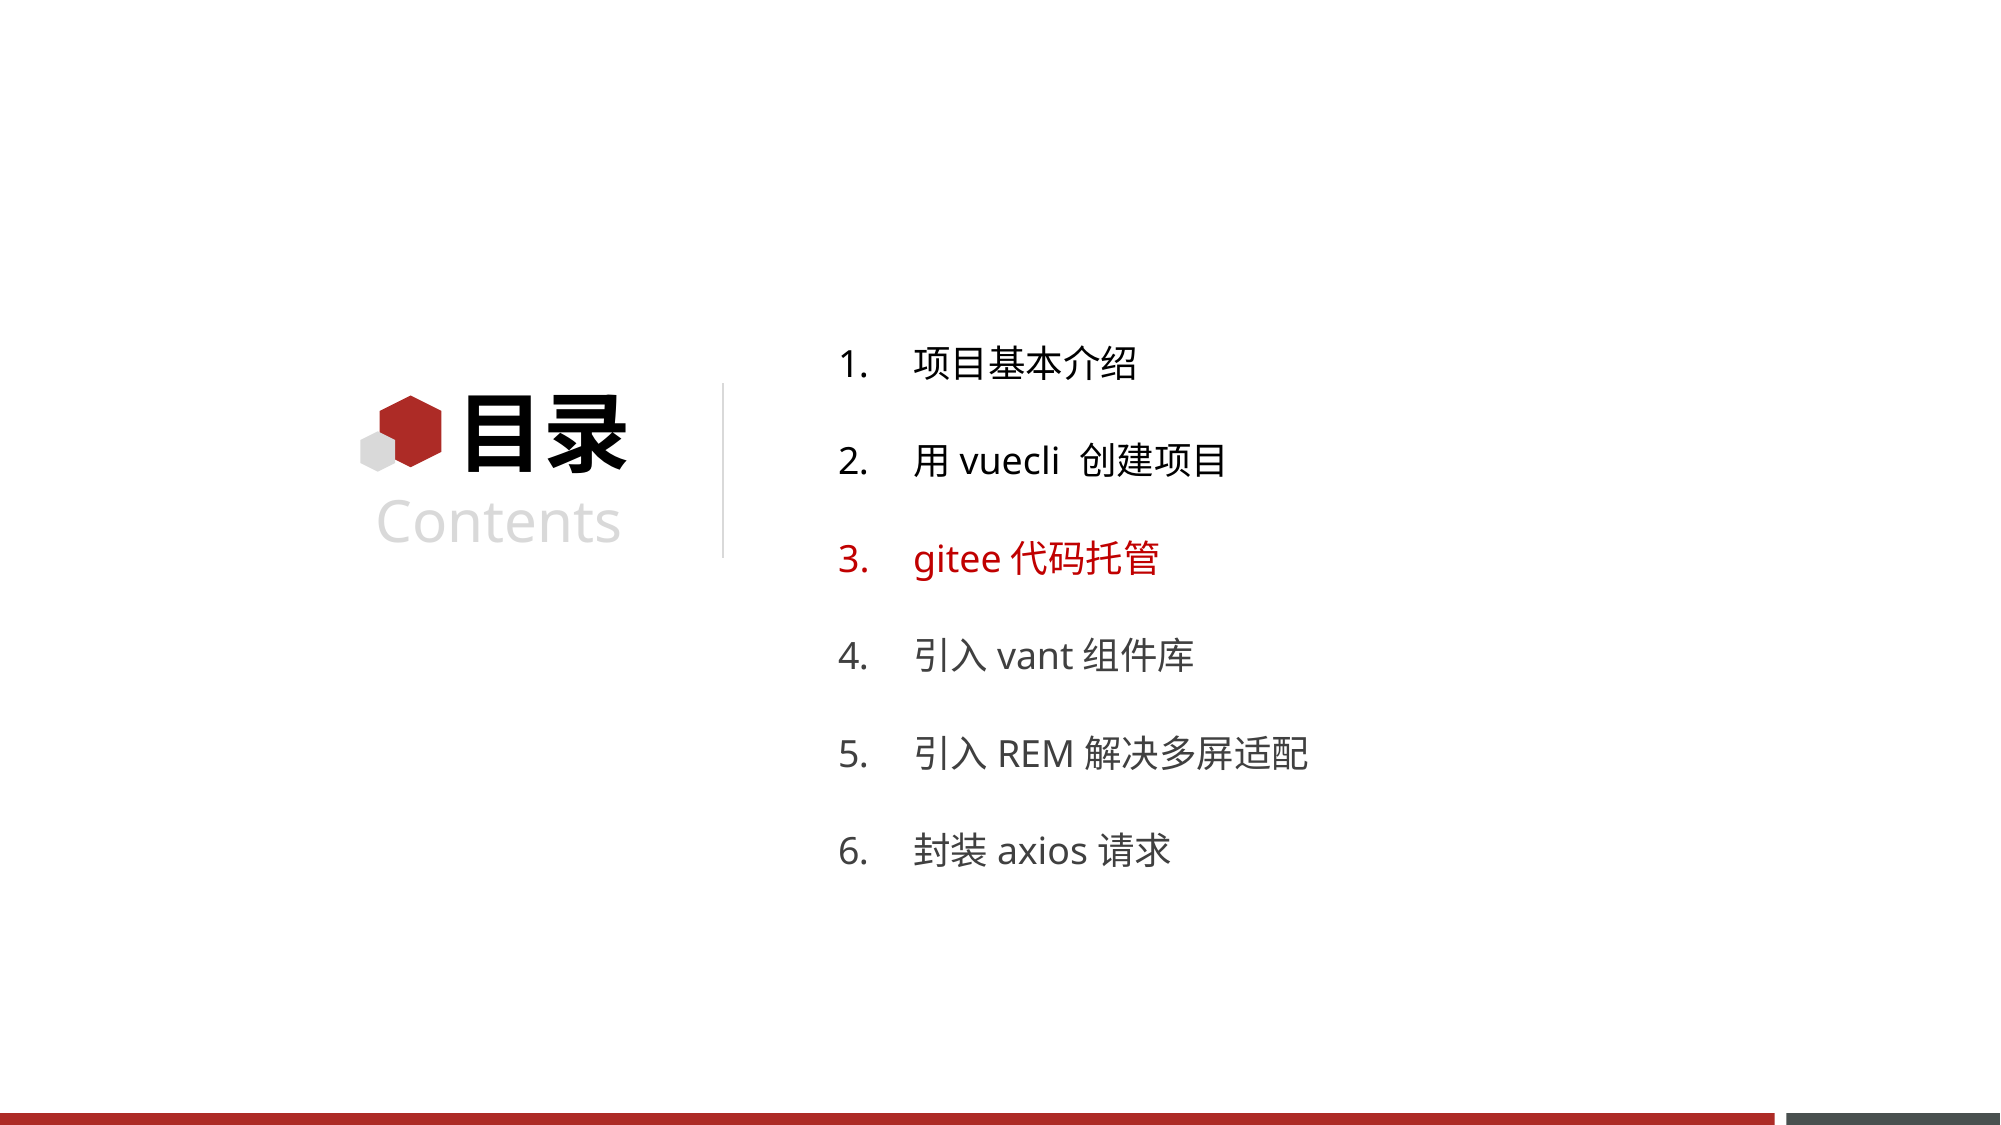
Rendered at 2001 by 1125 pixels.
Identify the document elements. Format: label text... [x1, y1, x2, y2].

list 项目基本介绍 用vuecli 创建项目 gitee代码托管 引入vant组件库 引入REM解决多屏适配 封装axios请求 [823, 165, 1804, 1002]
